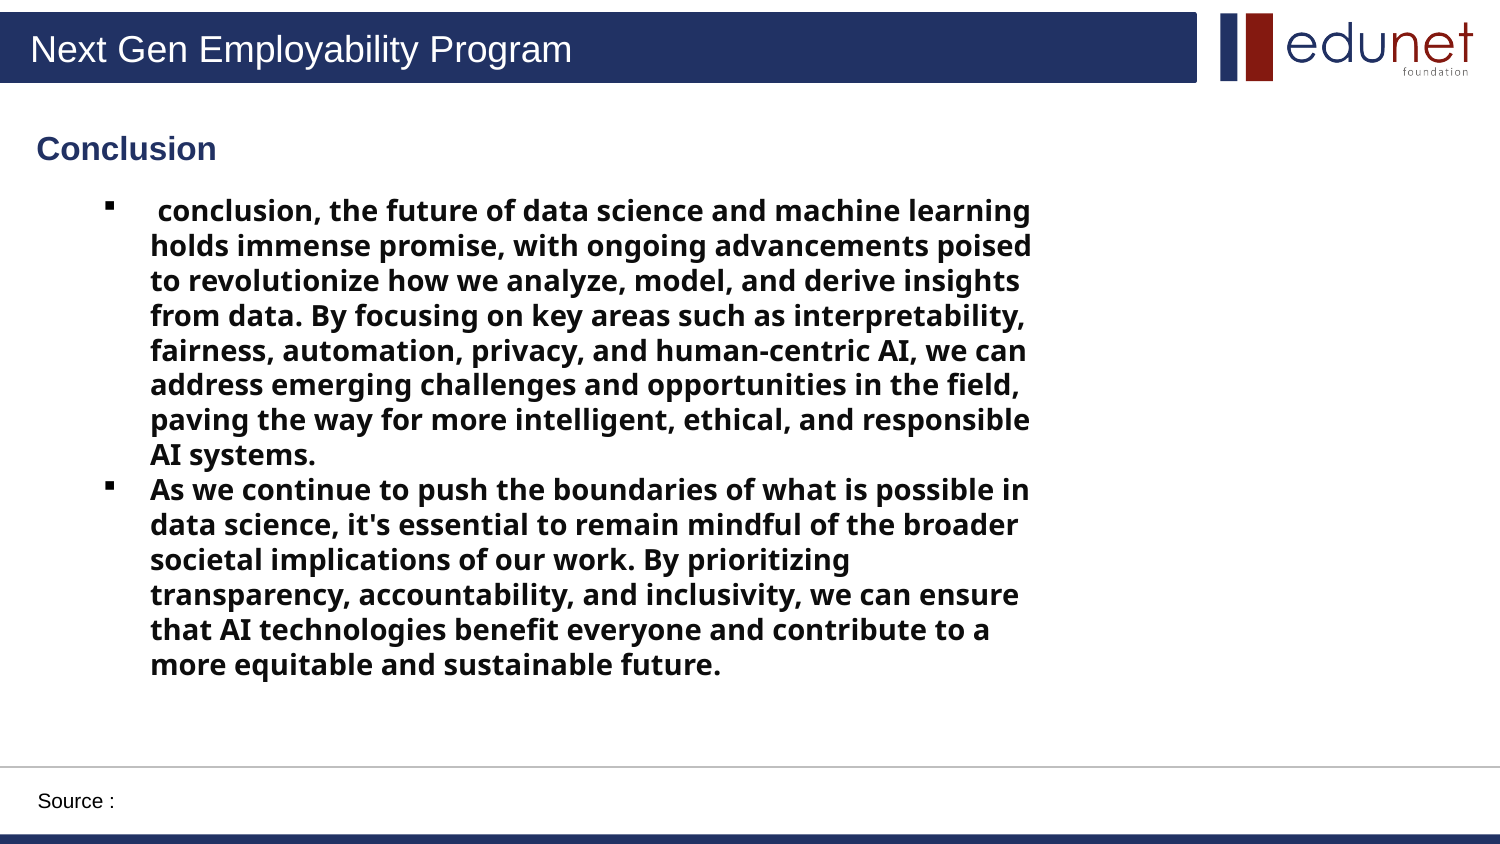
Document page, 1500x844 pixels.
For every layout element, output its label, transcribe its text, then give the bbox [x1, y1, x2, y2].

title Conclusion [21, 111, 504, 165]
picture [1279, 14, 1482, 83]
text_box Source : [22, 776, 139, 826]
text_box conclusion, the future of data science and machine learning holds immense promise, with ongoing advancements poised to revolutionize how we analyze, model, and derive insights from data. By focusing on key areas such as interpretability, fairness, automation, privacy, and human-centric AI, we can address emerging challenges and opportunities in the field, paving the way for more intelligent, ethical, and responsible AI systems. As we continue to push the boundaries of what is possible in data science, it's essential to remain mindful of the broader societal implications of our work. By prioritizing transparency, accountability, and inclusivity, we can ensure that AI technologies benefit everyone and contribute to a more equitable and sustainable future. [88, 184, 1054, 689]
